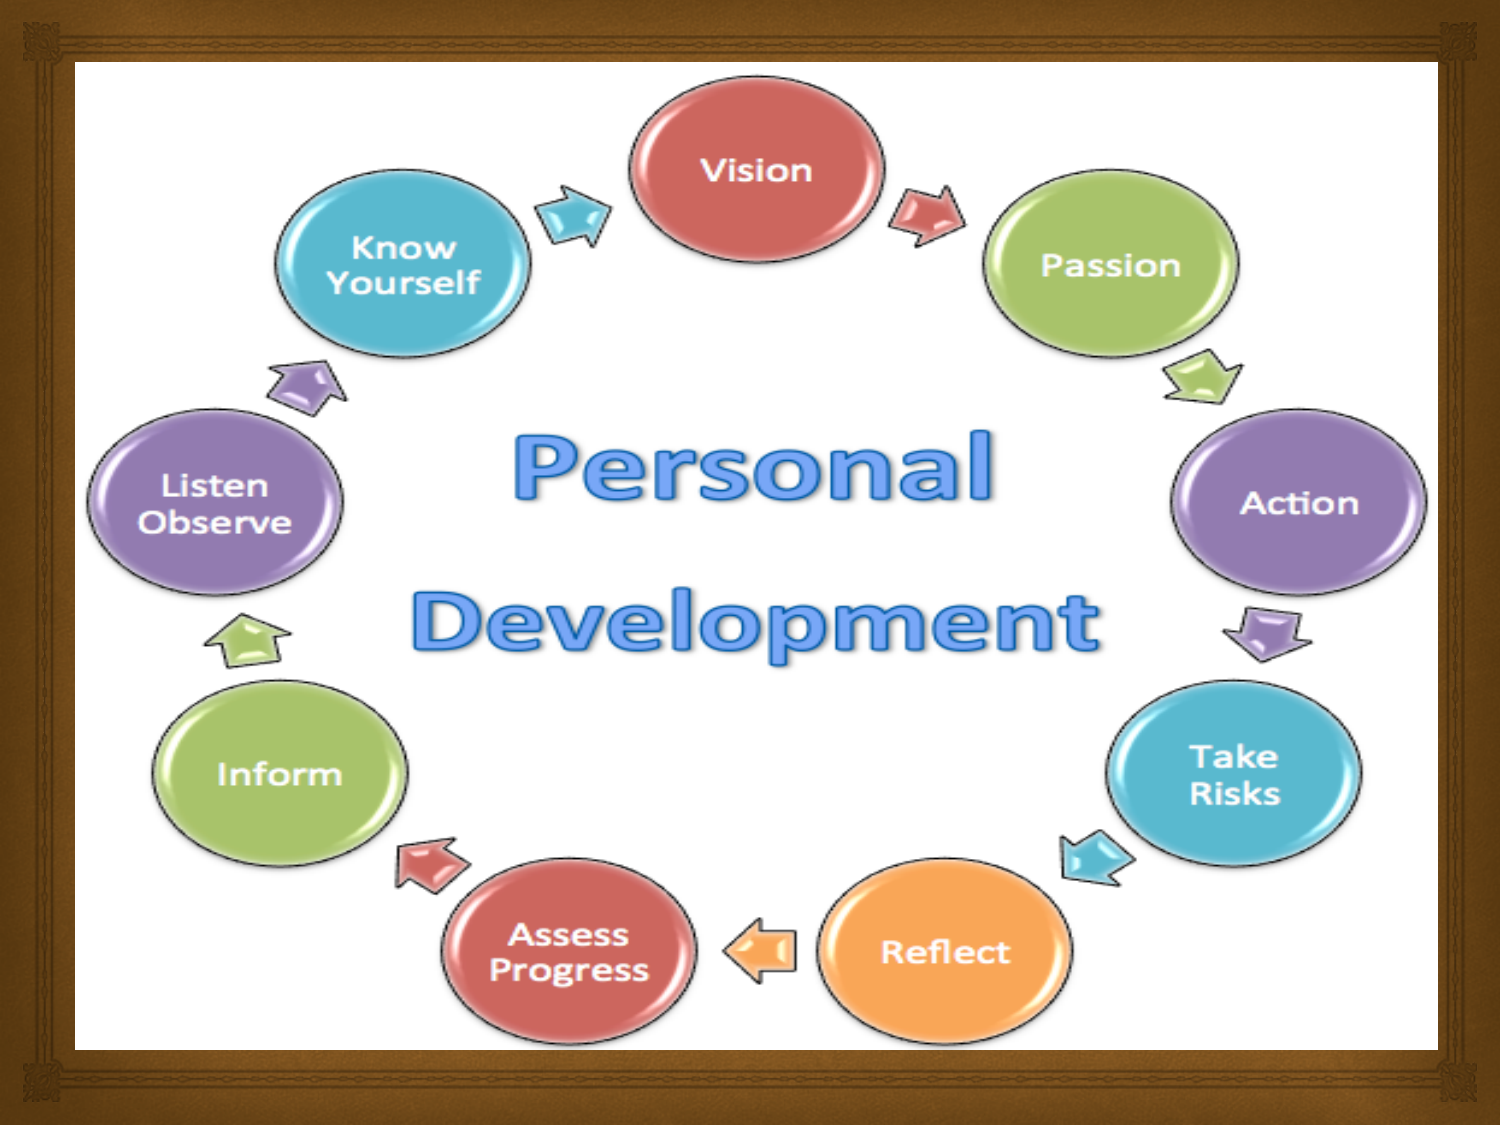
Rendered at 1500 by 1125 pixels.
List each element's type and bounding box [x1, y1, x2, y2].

list [74, 61, 1438, 1051]
picture [0, 0, 1500, 1125]
